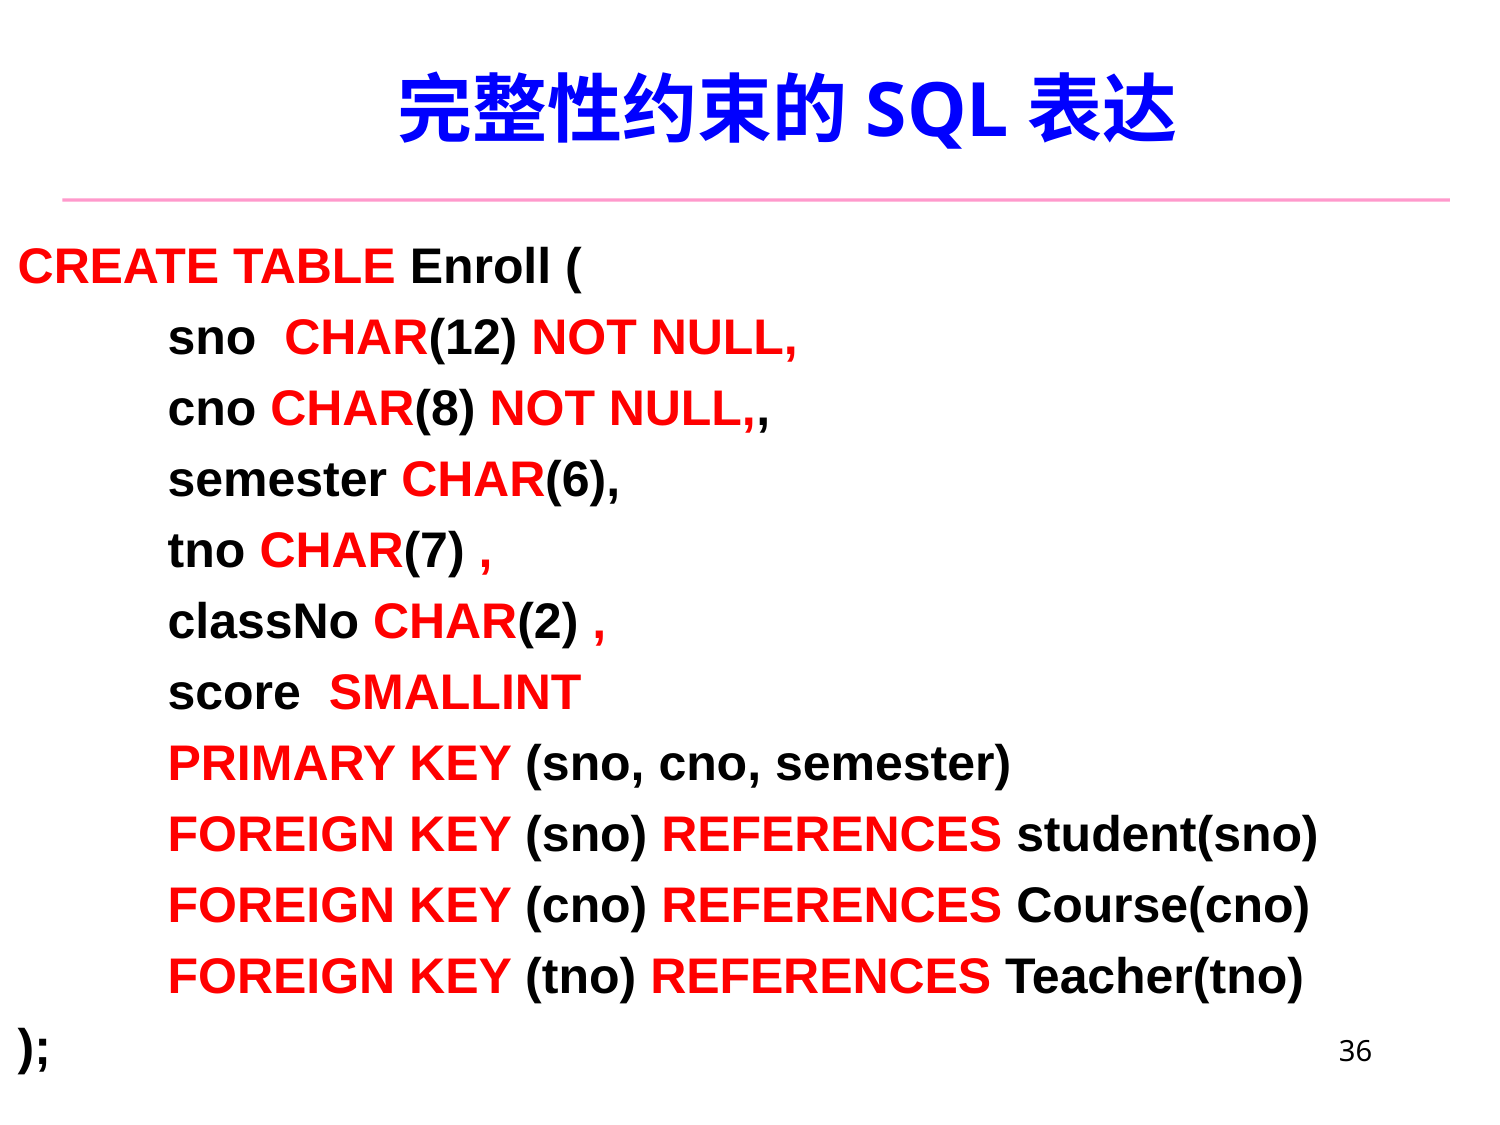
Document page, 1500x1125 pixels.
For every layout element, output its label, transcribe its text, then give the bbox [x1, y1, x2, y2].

list CREATE TABLE Enroll ( sno CHAR(12) NOT NULL, cno CHAR(8) NOT NULL,, semester CHAR(6), tno CHAR(7) , classNo CHAR(2) , score SMALLINT PRIMARY KEY (sno, cno, semester) FOREIGN KEY (sno) REFERENCES student(sno) FOREIGN KEY (cno) REFERENCES Course(cno) FOREIGN KEY (tno) REFERENCES Teacher(tno) ); [17, 219, 1493, 1121]
title 完整性约束的SQL表达 [149, 24, 1426, 188]
